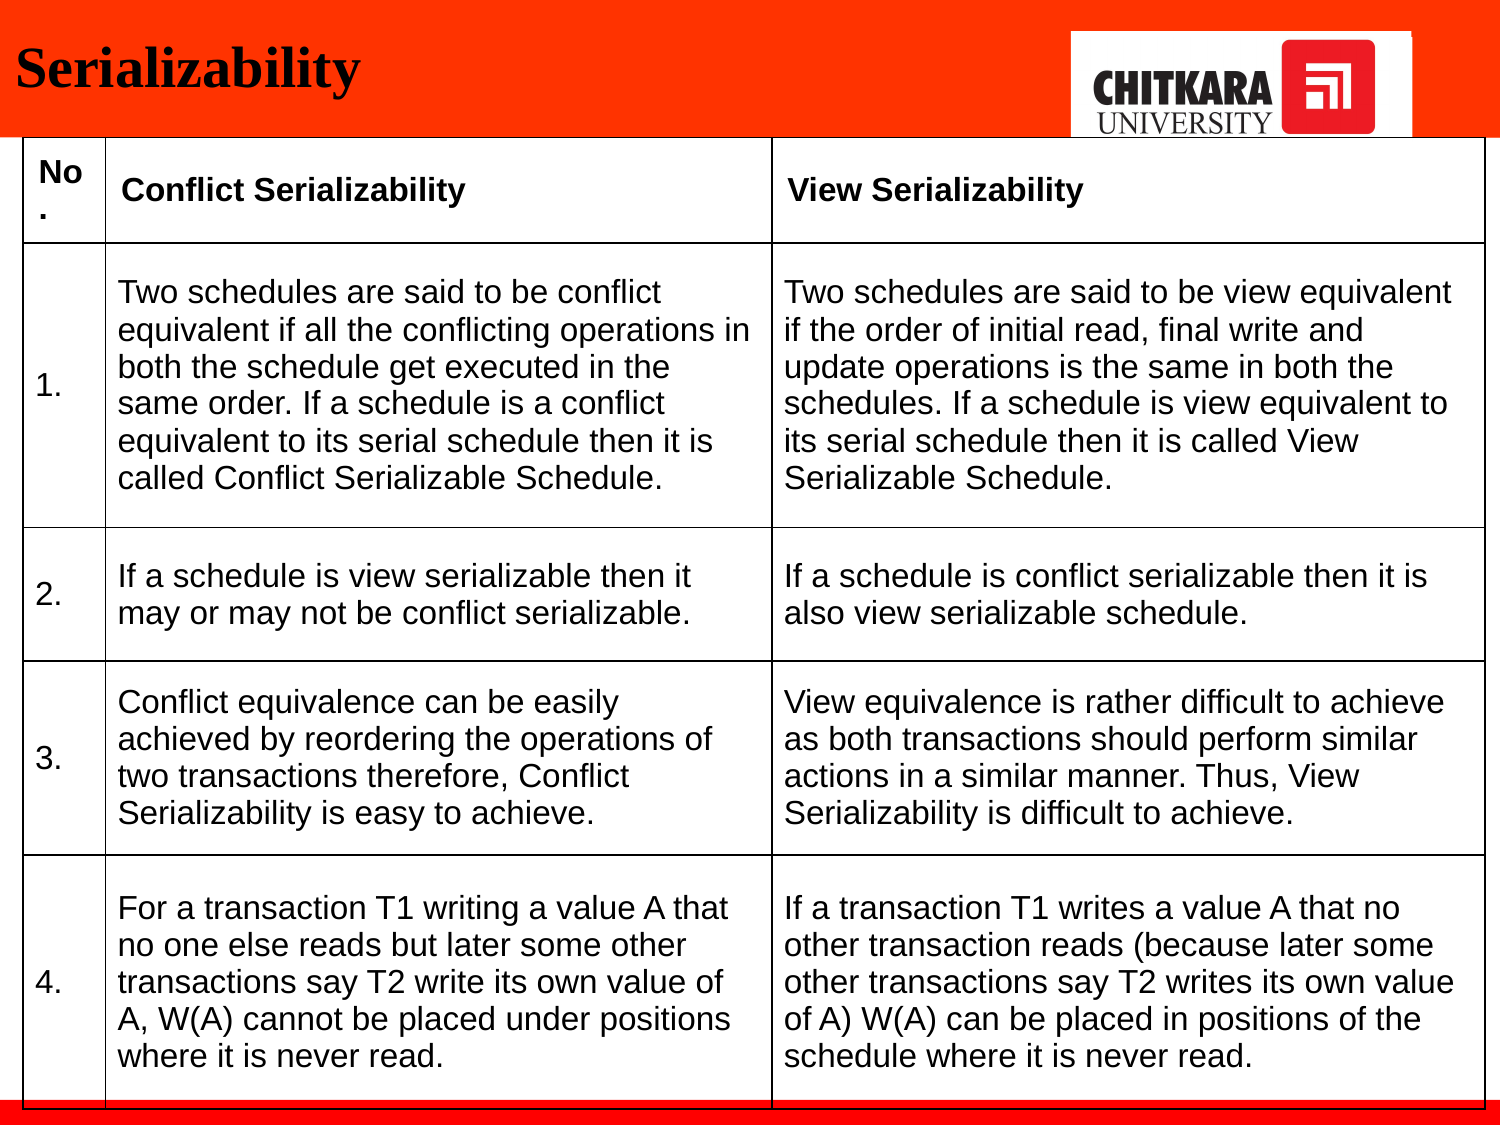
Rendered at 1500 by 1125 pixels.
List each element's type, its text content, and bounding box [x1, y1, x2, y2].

table_cell 2. [24, 528, 105, 660]
table_header View Serializability [773, 138, 1484, 242]
table_cell 3. [24, 662, 105, 854]
table_header Conflict Serializability [106, 138, 771, 242]
table_cell If a schedule is conflict serializable then it is also view serializable schedule. [773, 528, 1484, 660]
table_cell If a schedule is view serializable then it may or may not be conflict serializable. [106, 528, 771, 660]
table_cell For a transaction T1 writing a value A that no one else reads but later some other transactions say T2 write its own value of A, W(A) cannot be placed under positions where it is never read. [106, 856, 771, 1108]
table_cell 4. [24, 856, 105, 1108]
table_cell Two schedules are said to be conflict equivalent if all the conflicting operations in both the schedule get executed in the same order. If a schedule is a conflict equivalent to its serial schedule then it is called Conflict Serializable Schedule. [106, 244, 771, 527]
table_cell Two schedules are said to be view equivalent if the order of initial read, final write and update operations is the same in both the schedules. If a schedule is view equivalent to its serial schedule then it is called View Serializable Schedule. [773, 244, 1484, 527]
table_cell If a transaction T1 writes a value A that no other transaction reads (because later some other transactions say T2 writes its own value of A) W(A) can be placed in positions of the schedule where it is never read. [773, 856, 1484, 1108]
table_cell View equivalence is rather difficult to achieve as both transactions should perform similar actions in a similar manner. Thus, View Serializability is difficult to achieve. [773, 662, 1484, 854]
picture [1074, 37, 1390, 137]
title Serializability [0, 0, 1063, 138]
table_cell 1. [24, 244, 105, 527]
table_header No. [24, 138, 105, 242]
table_cell Conflict equivalence can be easily achieved by reordering the operations of two transactions therefore, Conflict Serializability is easy to achieve. [106, 662, 771, 854]
